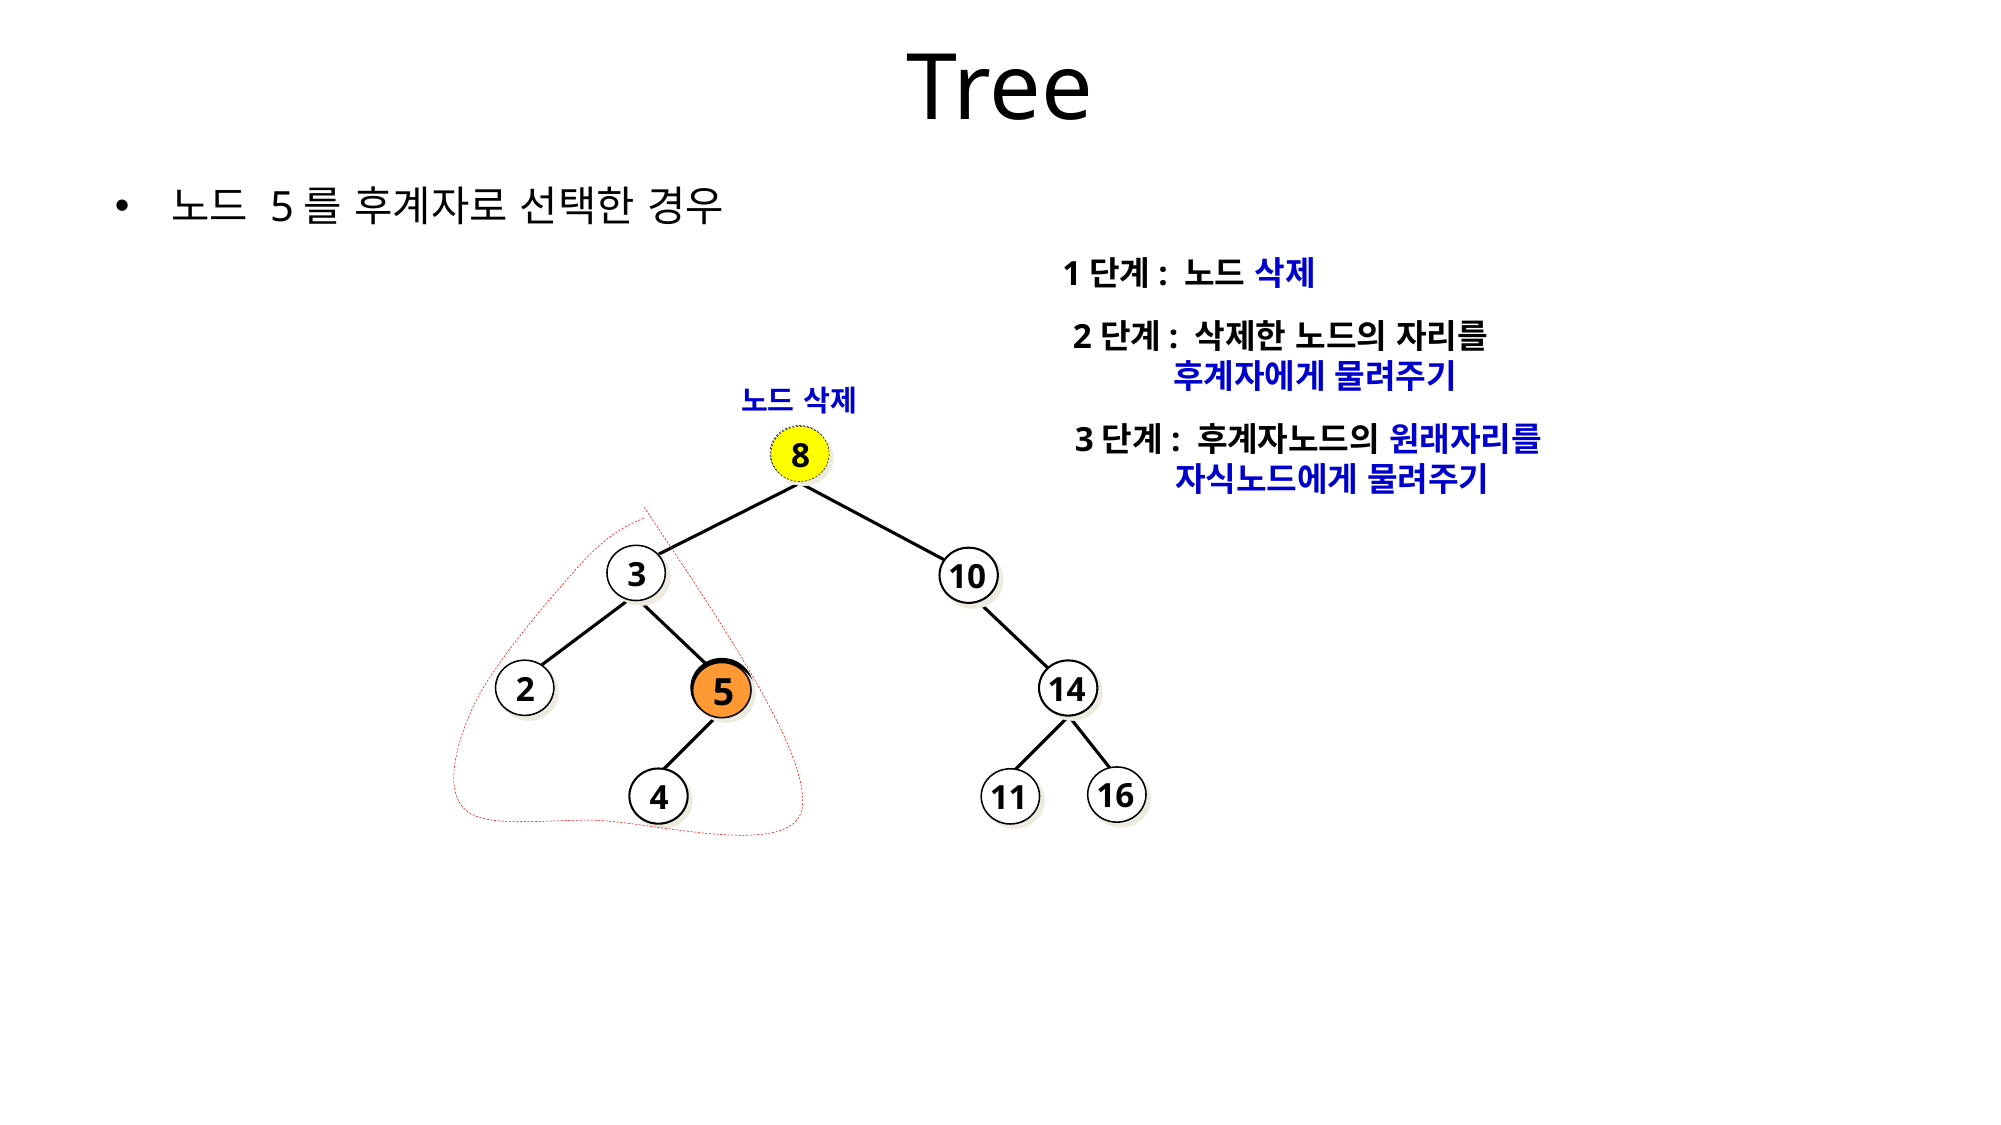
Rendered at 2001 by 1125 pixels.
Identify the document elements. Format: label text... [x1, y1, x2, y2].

text_box 16 [1087, 766, 1147, 823]
text_box 10 [939, 547, 998, 603]
text_box [453, 614, 803, 836]
text_box 3단계: 후계자노드의 원래자리를 자식노드에게 물려주기 [1060, 411, 1557, 506]
title Tree [99, 19, 1900, 147]
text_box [648, 482, 956, 567]
text_box 8 [770, 426, 830, 481]
list 노드 5를 후계자로 선택한 경우 [99, 172, 1900, 1024]
text_box 1단계: 노드 삭제 [1047, 245, 1331, 300]
text_box 5 [692, 662, 752, 718]
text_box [537, 596, 711, 669]
text_box 14 [1039, 660, 1098, 716]
text_box 노드 삭제 [726, 375, 873, 425]
text_box [553, 518, 703, 595]
text_box 2단계: 삭제한 노드의 자리를 후계자에게 물려주기 [1058, 307, 1513, 403]
text_box 11 [981, 768, 1040, 824]
